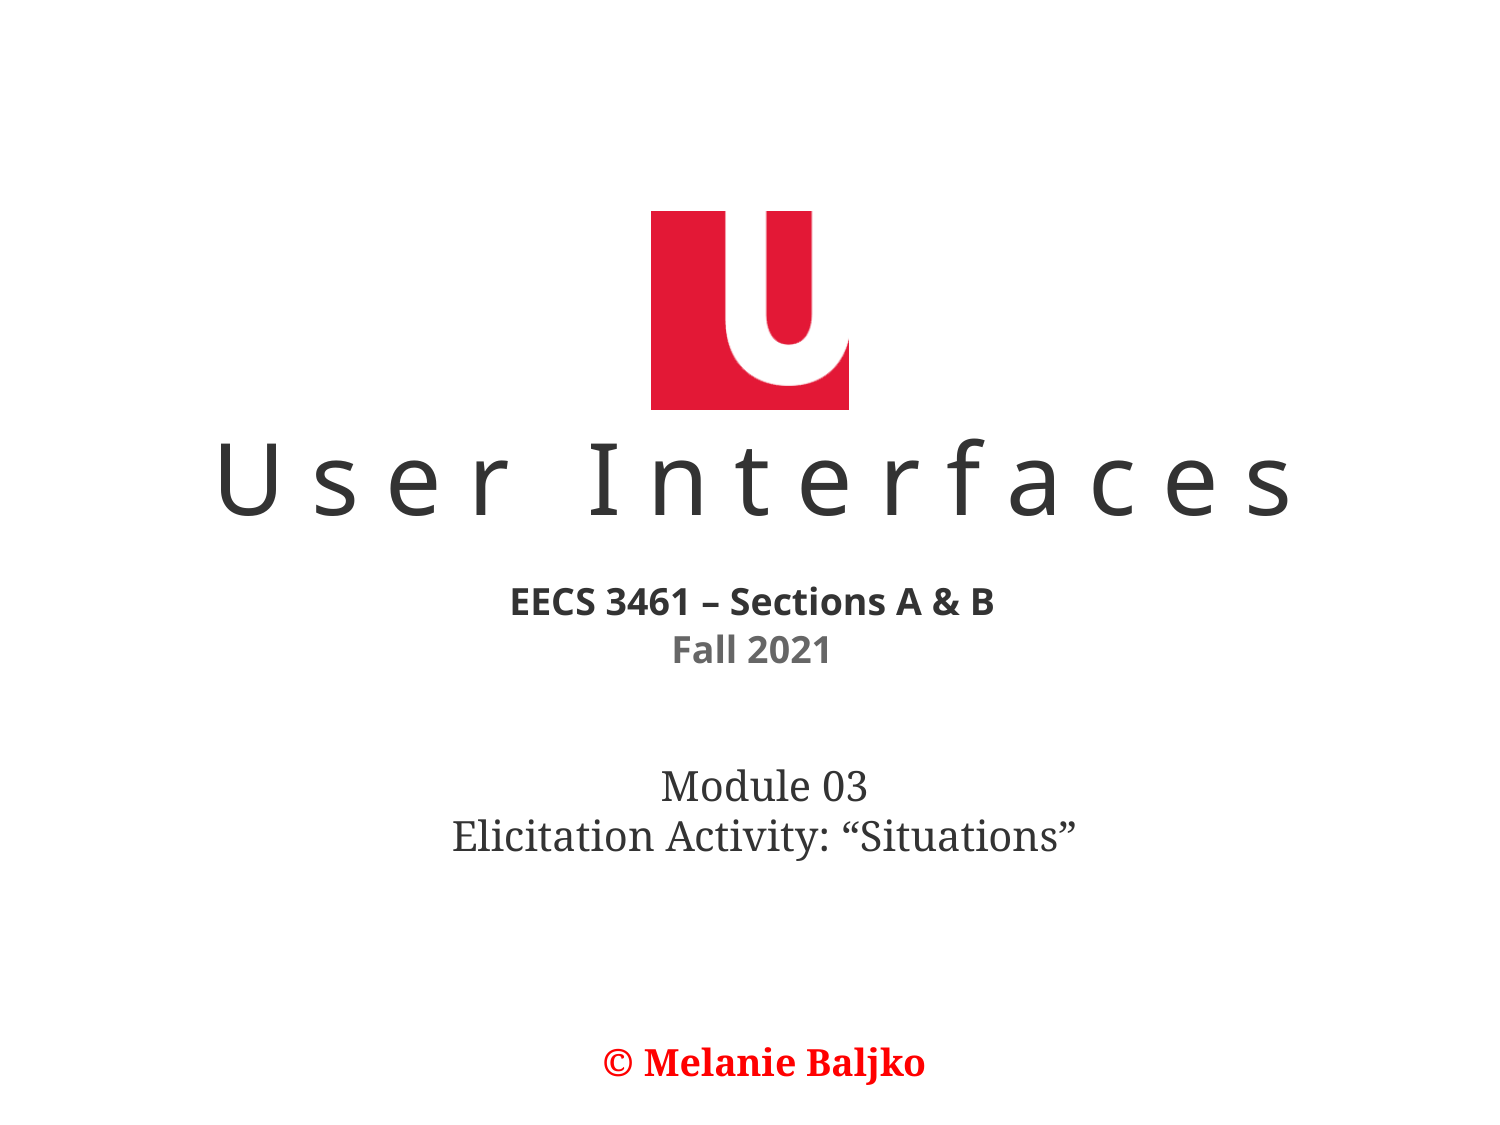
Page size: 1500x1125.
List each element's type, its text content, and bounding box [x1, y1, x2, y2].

list Module 03 Elicitation Activity: “Situations” [304, 755, 1196, 858]
picture [651, 211, 849, 410]
list © Melanie Baljko [304, 1035, 1196, 1112]
